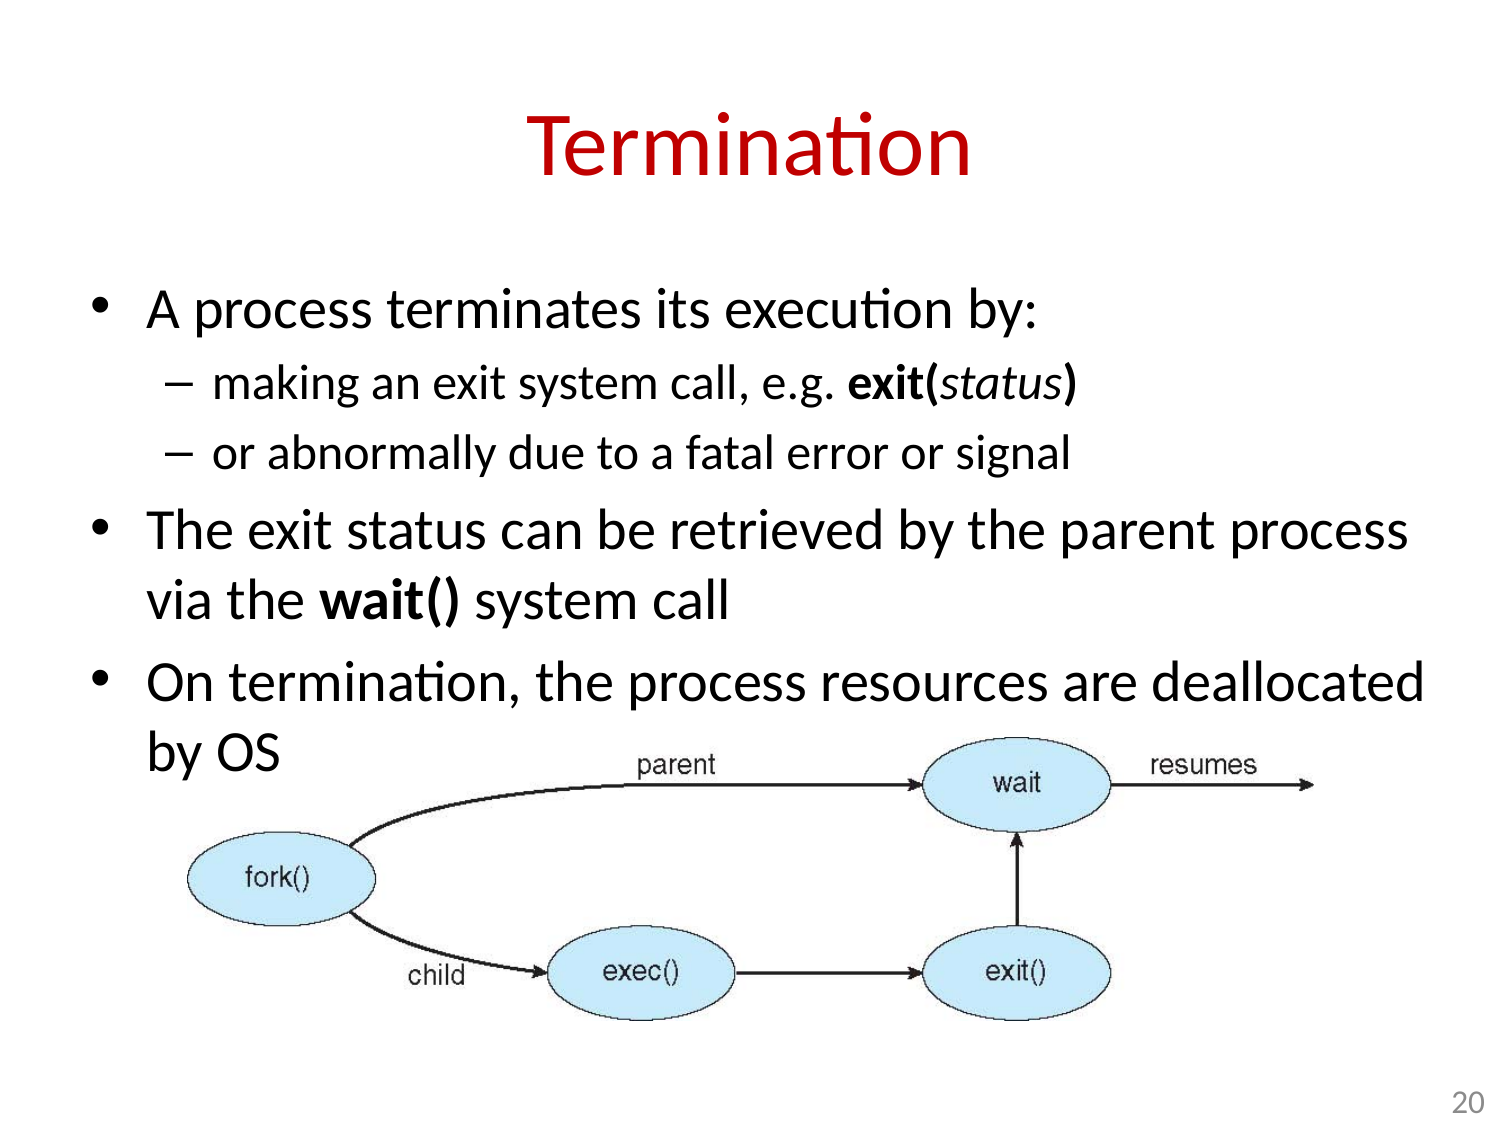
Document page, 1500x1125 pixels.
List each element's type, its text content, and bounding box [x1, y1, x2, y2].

title Termination [75, 45, 1425, 233]
picture [187, 737, 1314, 1022]
list A process terminates its execution by: making an exit system call, e.g. exit(status) or abnormally due to a fatal error or signal The exit status can be retrieved by the parent process via the wait() system call On termination, the process resources are deallocated by OS [75, 262, 1463, 813]
